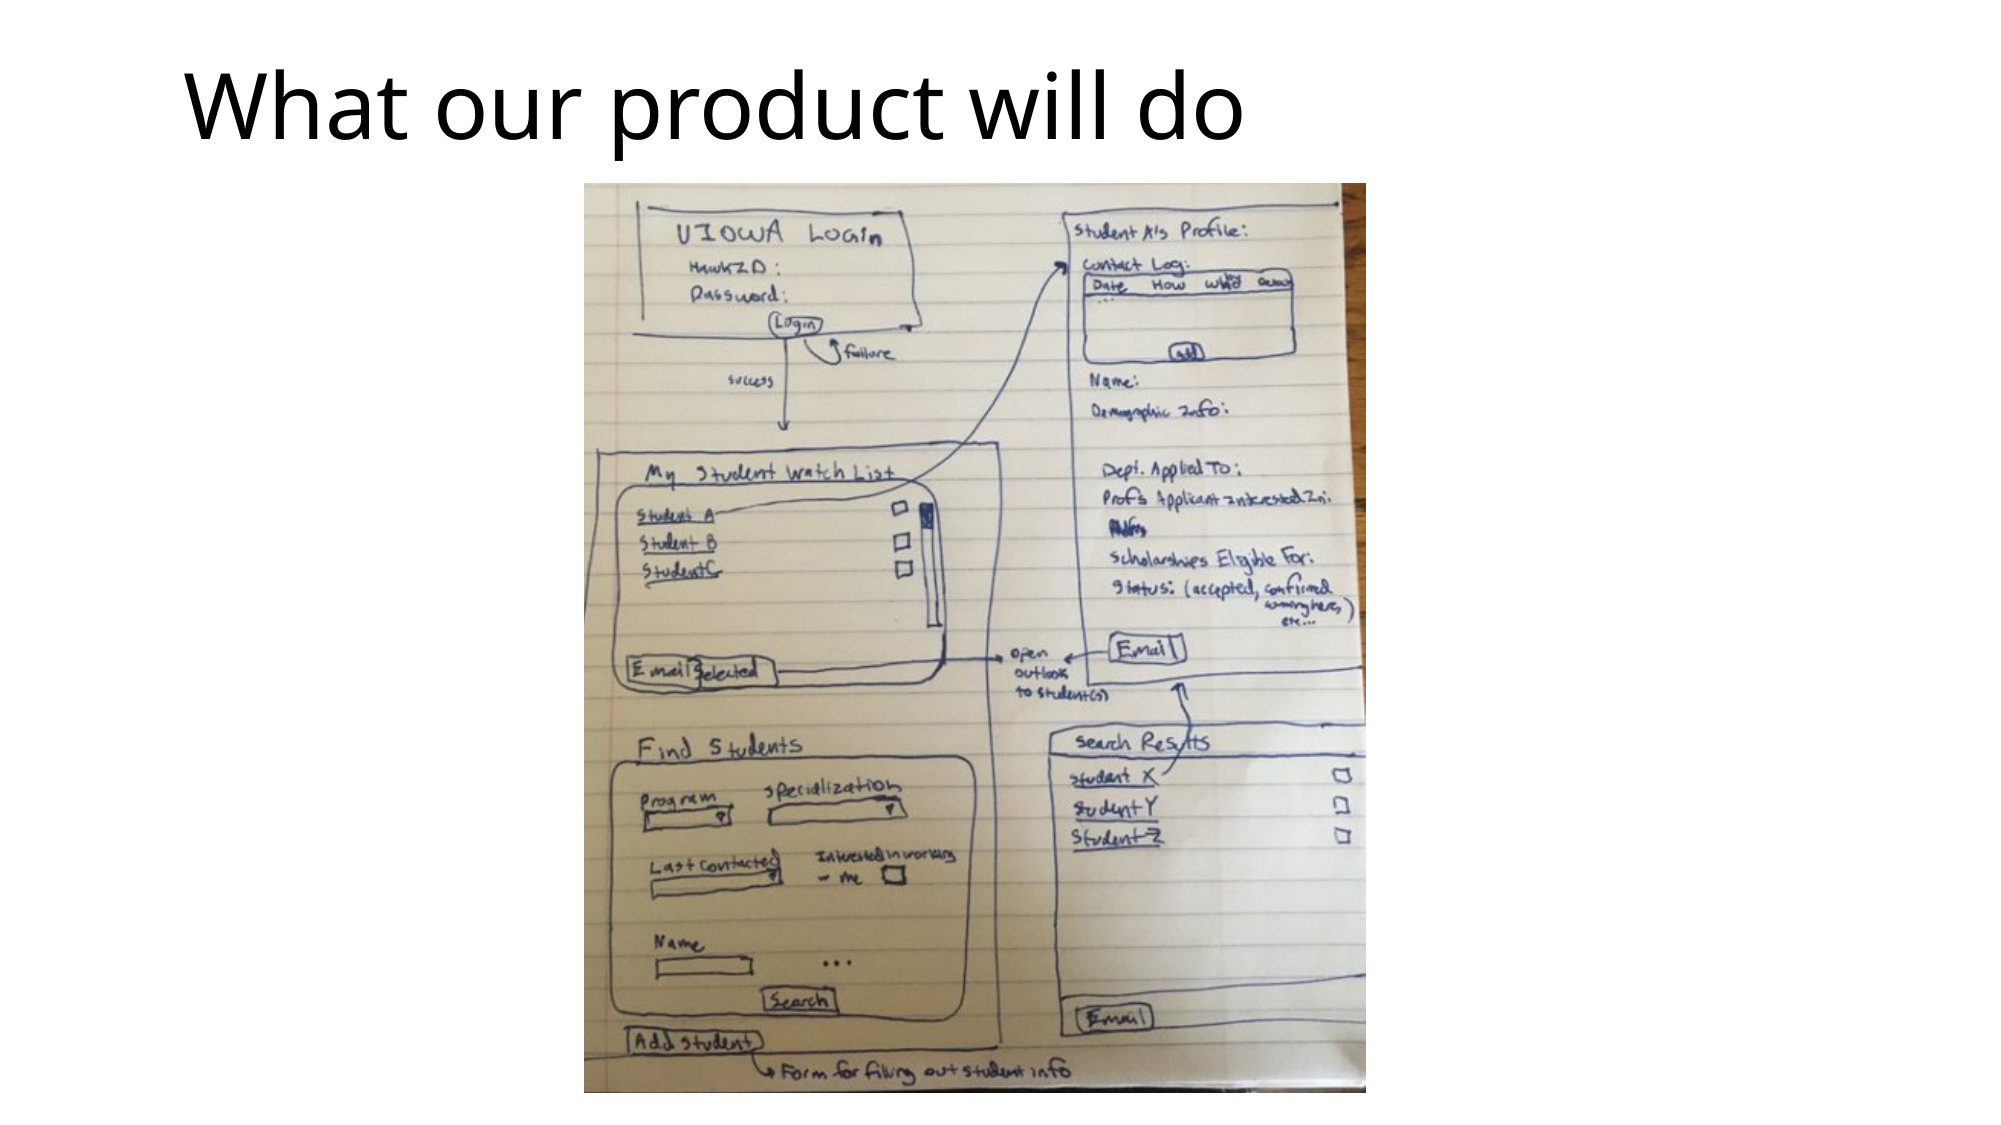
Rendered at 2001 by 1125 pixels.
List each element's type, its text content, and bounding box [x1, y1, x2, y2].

picture [584, 183, 1373, 1093]
title What our product will do [168, 0, 1894, 219]
